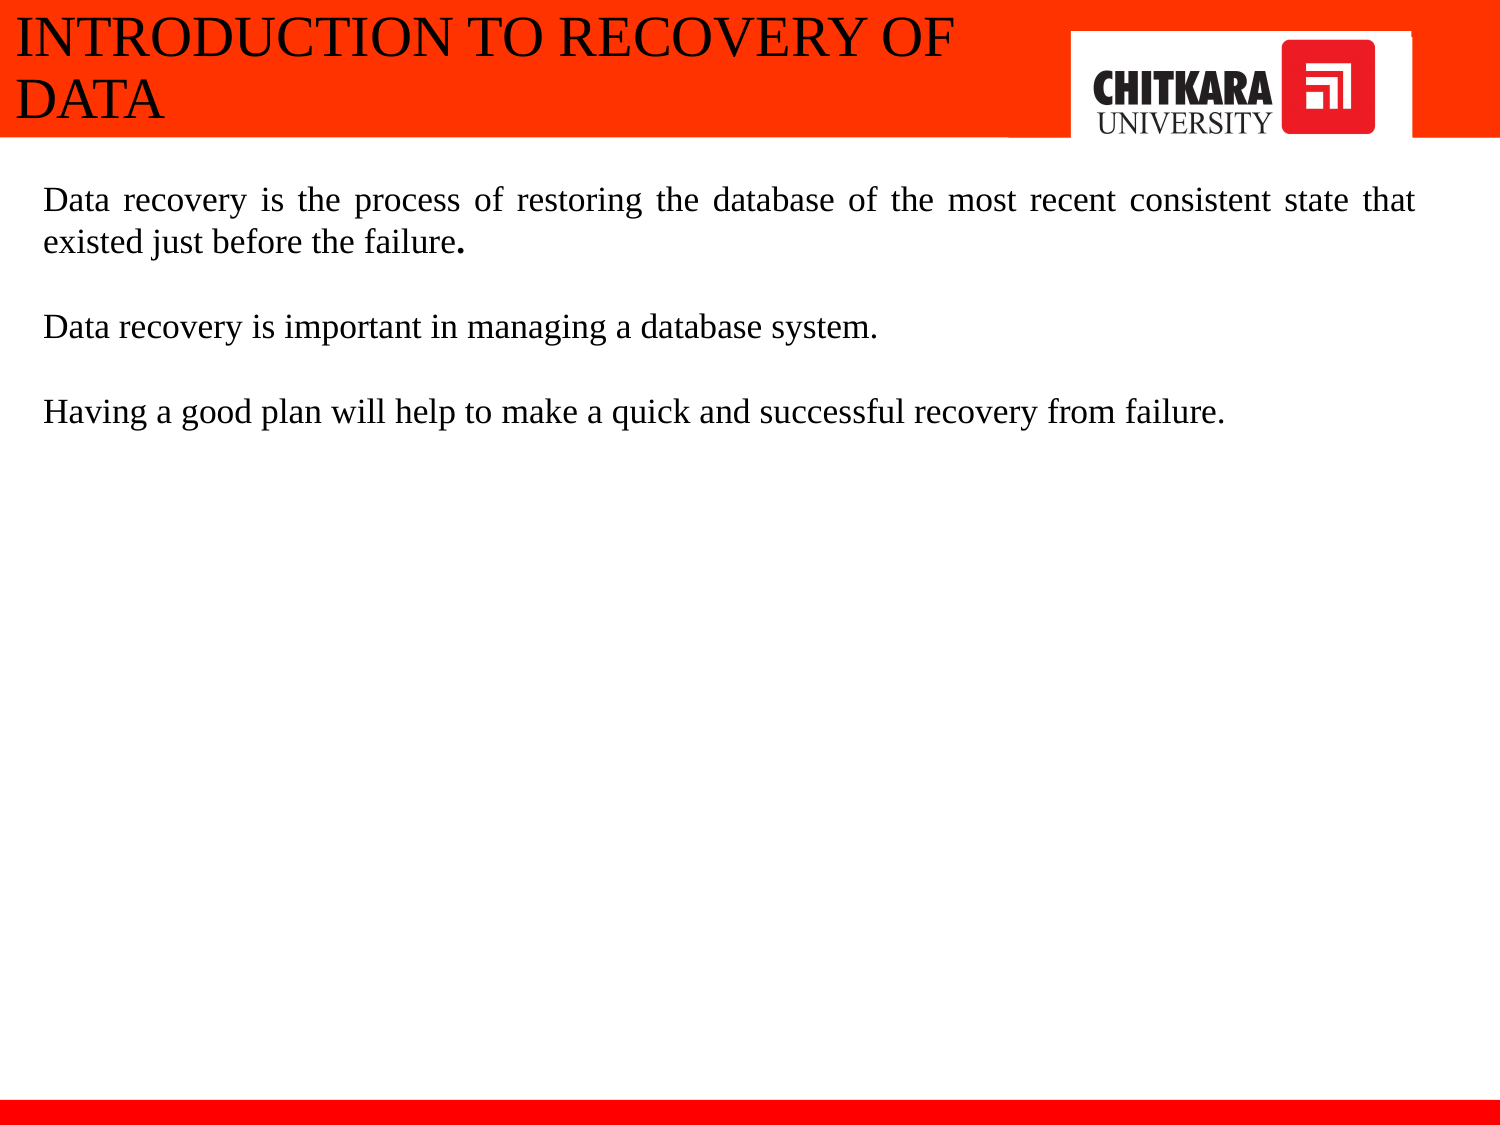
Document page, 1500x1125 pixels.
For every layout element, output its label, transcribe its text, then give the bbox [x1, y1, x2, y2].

picture [1074, 37, 1390, 138]
text_box Data recovery is the process of restoring the database of the most recent consistent state that existed just before the failure. Data recovery is important in managing a database system. Having a good plan will help to make a quick and successful recovery from failure. [28, 168, 1432, 524]
title INTRODUCTION TO RECOVERY OF DATA [0, 0, 1063, 138]
